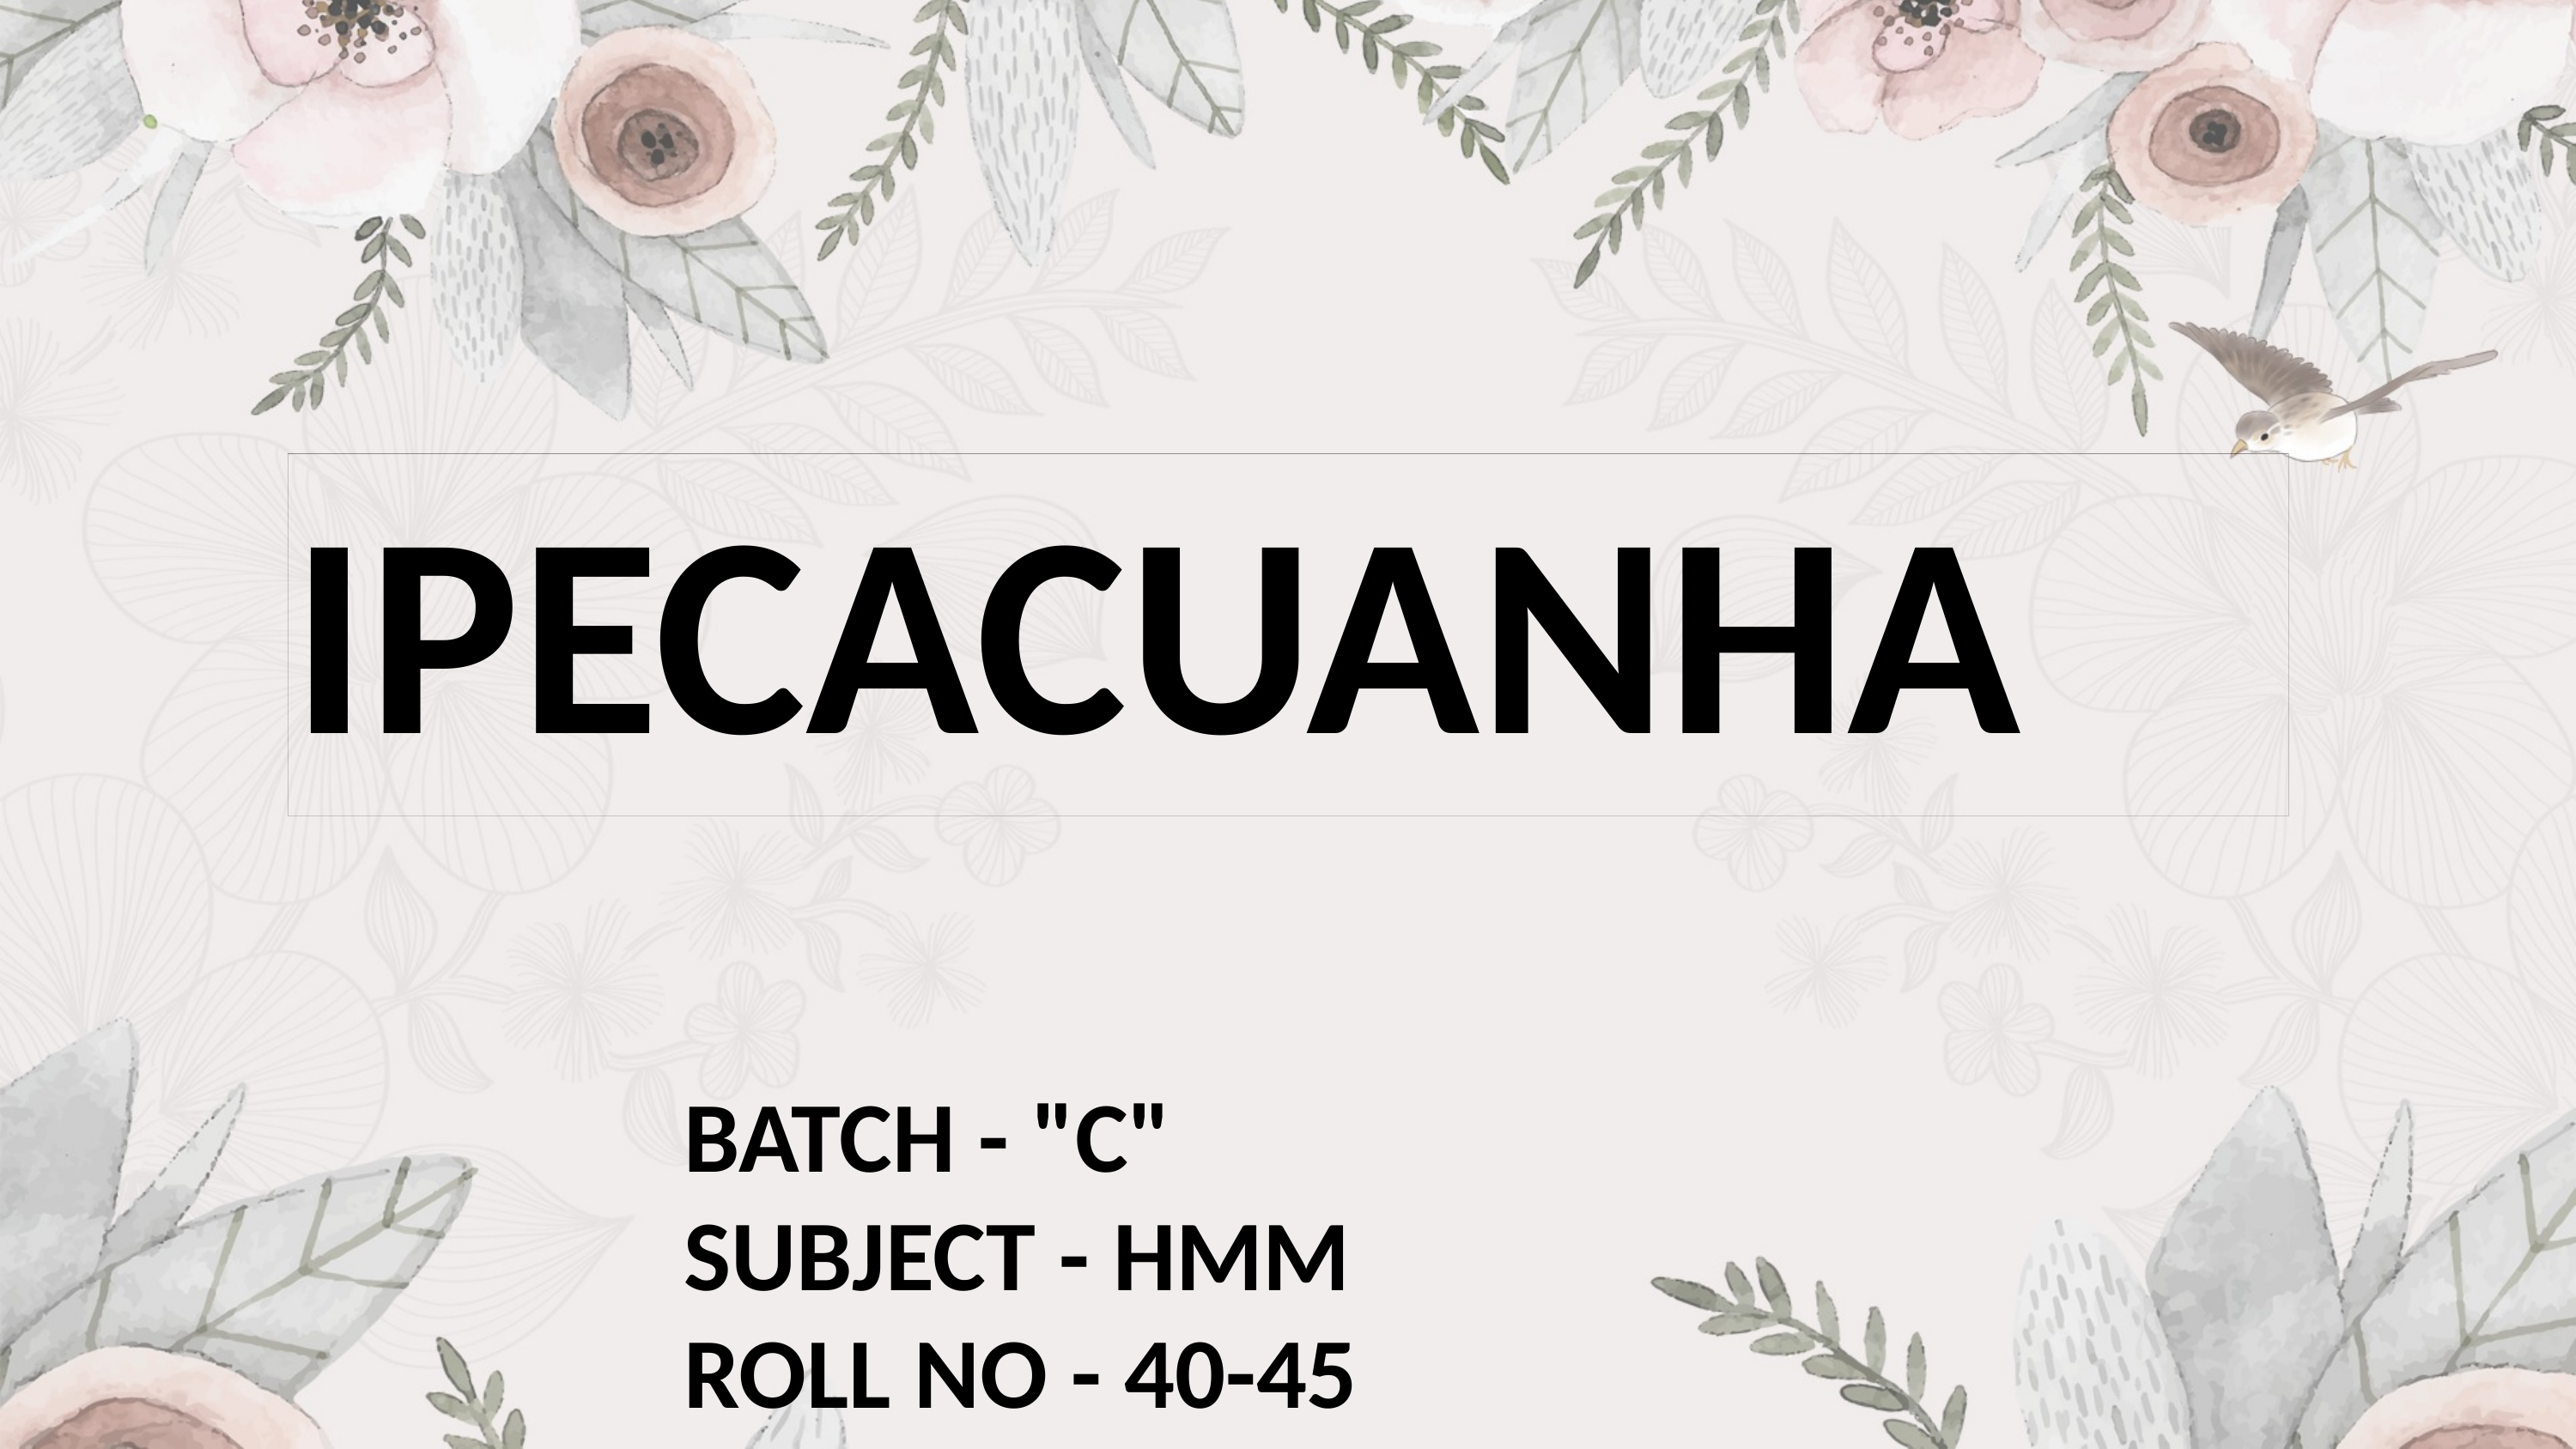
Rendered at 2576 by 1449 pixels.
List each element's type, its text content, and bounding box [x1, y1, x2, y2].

title IPECACUANHA [289, 446, 2041, 791]
text_box BATCH - "C" SUBJECT - HMM ROLL NO - 40-45 [682, 1068, 1361, 1428]
picture [0, 0, 2576, 1449]
